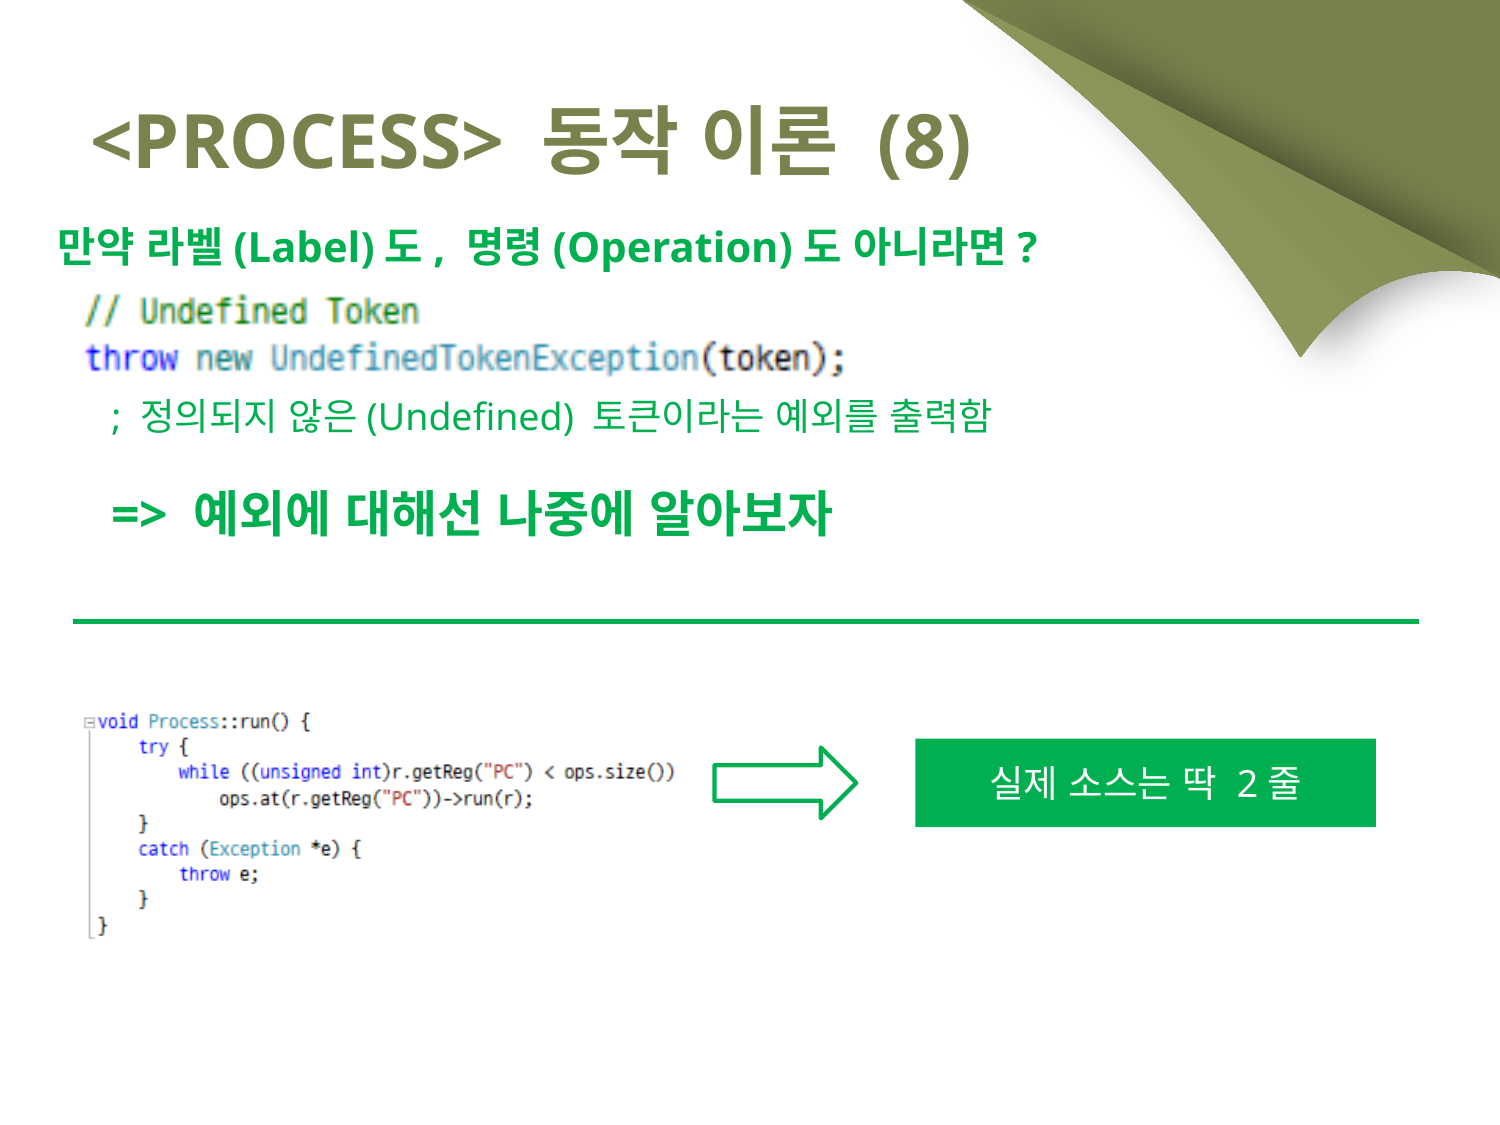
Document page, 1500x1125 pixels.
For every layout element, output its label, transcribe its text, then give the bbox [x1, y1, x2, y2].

picture [74, 278, 869, 386]
title <Process> 동작 이론 (8) [75, 45, 1105, 233]
text_box 만약 라벨(Label)도, 명령(Operation)도 아니라면? [43, 213, 1053, 279]
picture [75, 705, 706, 947]
text_box ; 정의되지 않은(Undefined) 토큰이라는 예외를 출력함 => 예외에 대해선 나중에 알아보자 [96, 385, 1009, 550]
text_box 실제 소스는 딱 2줄 [913, 737, 1378, 829]
text_box [712, 745, 859, 821]
